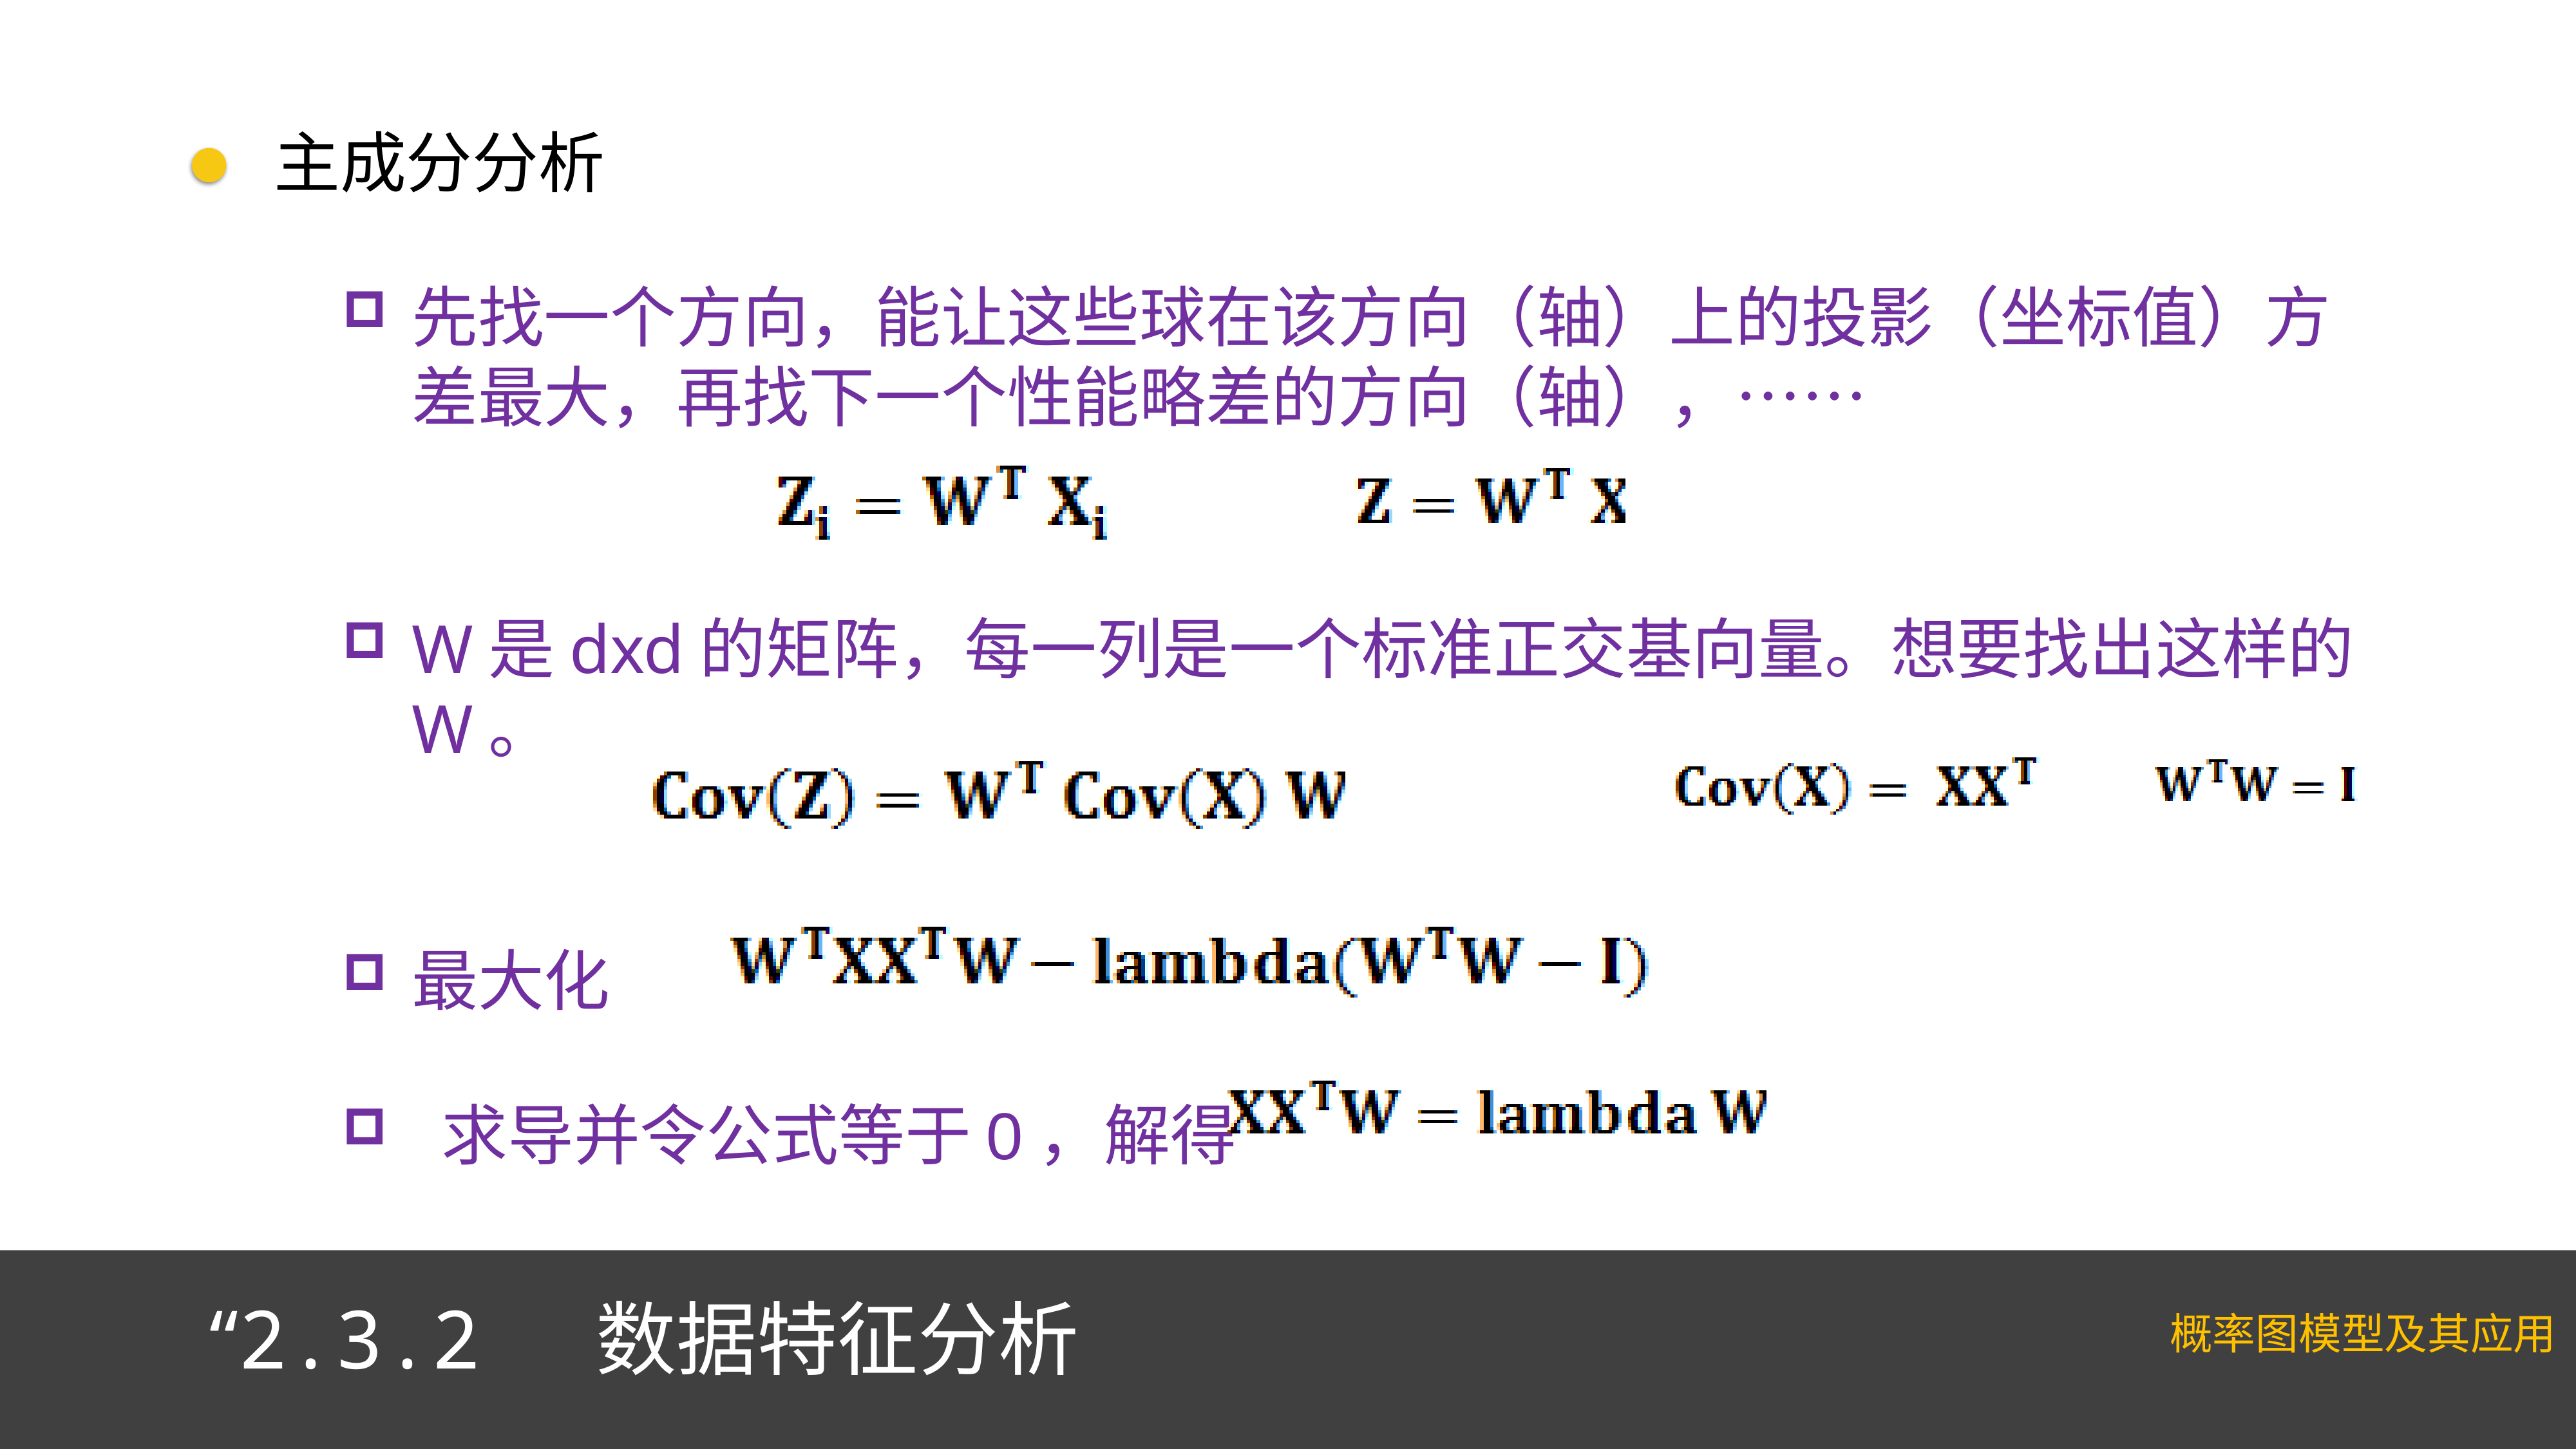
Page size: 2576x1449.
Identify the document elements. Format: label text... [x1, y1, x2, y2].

picture [1355, 461, 1625, 541]
title “2.3.2 数据特征分析 [204, 1194, 1392, 1449]
picture [775, 459, 1107, 544]
picture [650, 754, 1345, 837]
picture [1673, 751, 2040, 822]
list 主成分分析 先找一个方向，能让这些球在该方向（轴）上的投影（坐标值）方差最大，再找下一个性能略差的方向（轴），…… W是dxd的矩阵，每一列是一个标准正交基向量。想要找出这样的W。 最大化 求导并令公式等于0，解得 [268, 115, 2398, 1184]
picture [730, 923, 1649, 1006]
picture [2155, 754, 2358, 815]
text_box [192, 147, 227, 183]
picture [1227, 1074, 1766, 1151]
